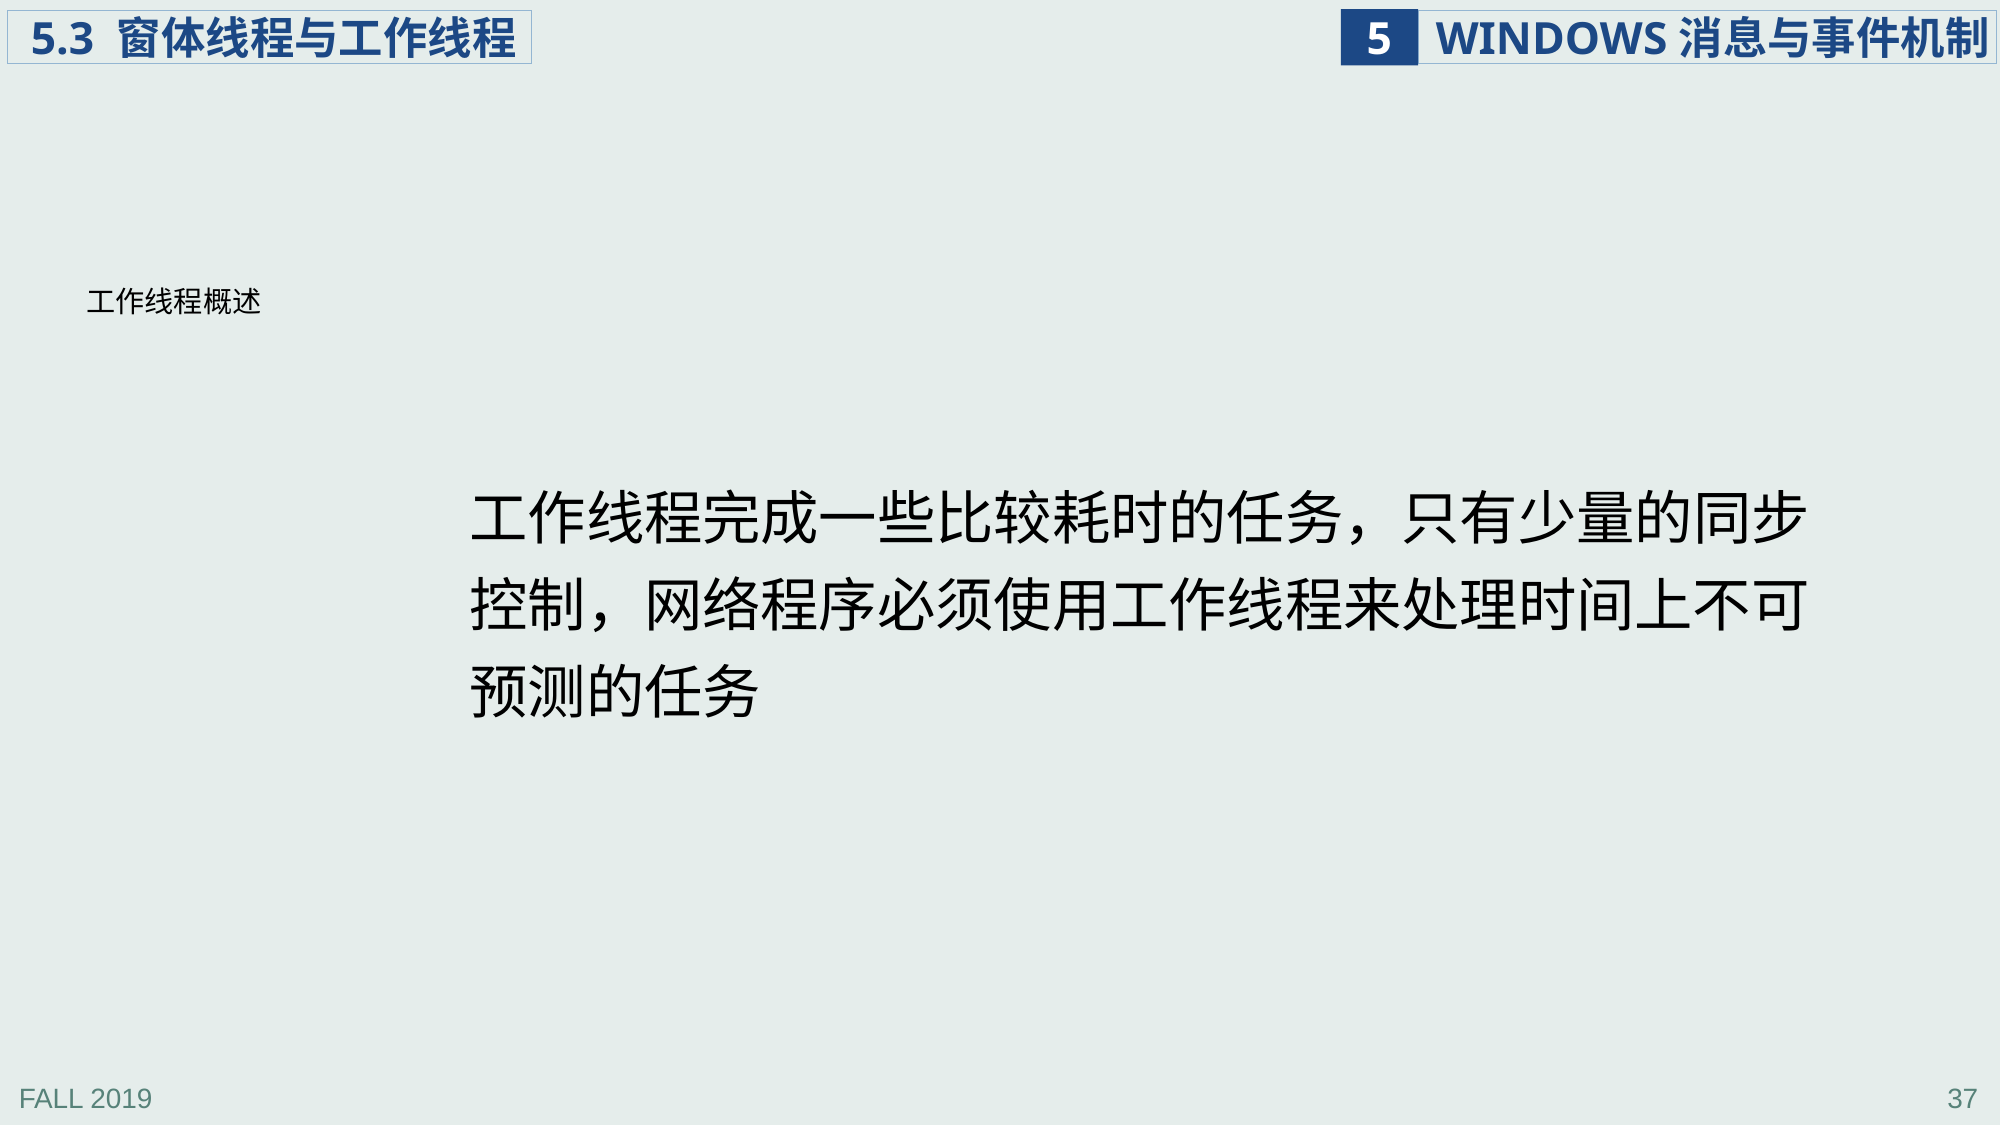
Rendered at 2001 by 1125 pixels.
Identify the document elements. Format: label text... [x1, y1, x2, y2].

list 工作线程完成一些比较耗时的任务，只有少量的同步控制，网络程序必须使用工作线程来处理时间上不可预测的任务 [458, 458, 1839, 757]
title 工作线程概述 [75, 238, 810, 364]
